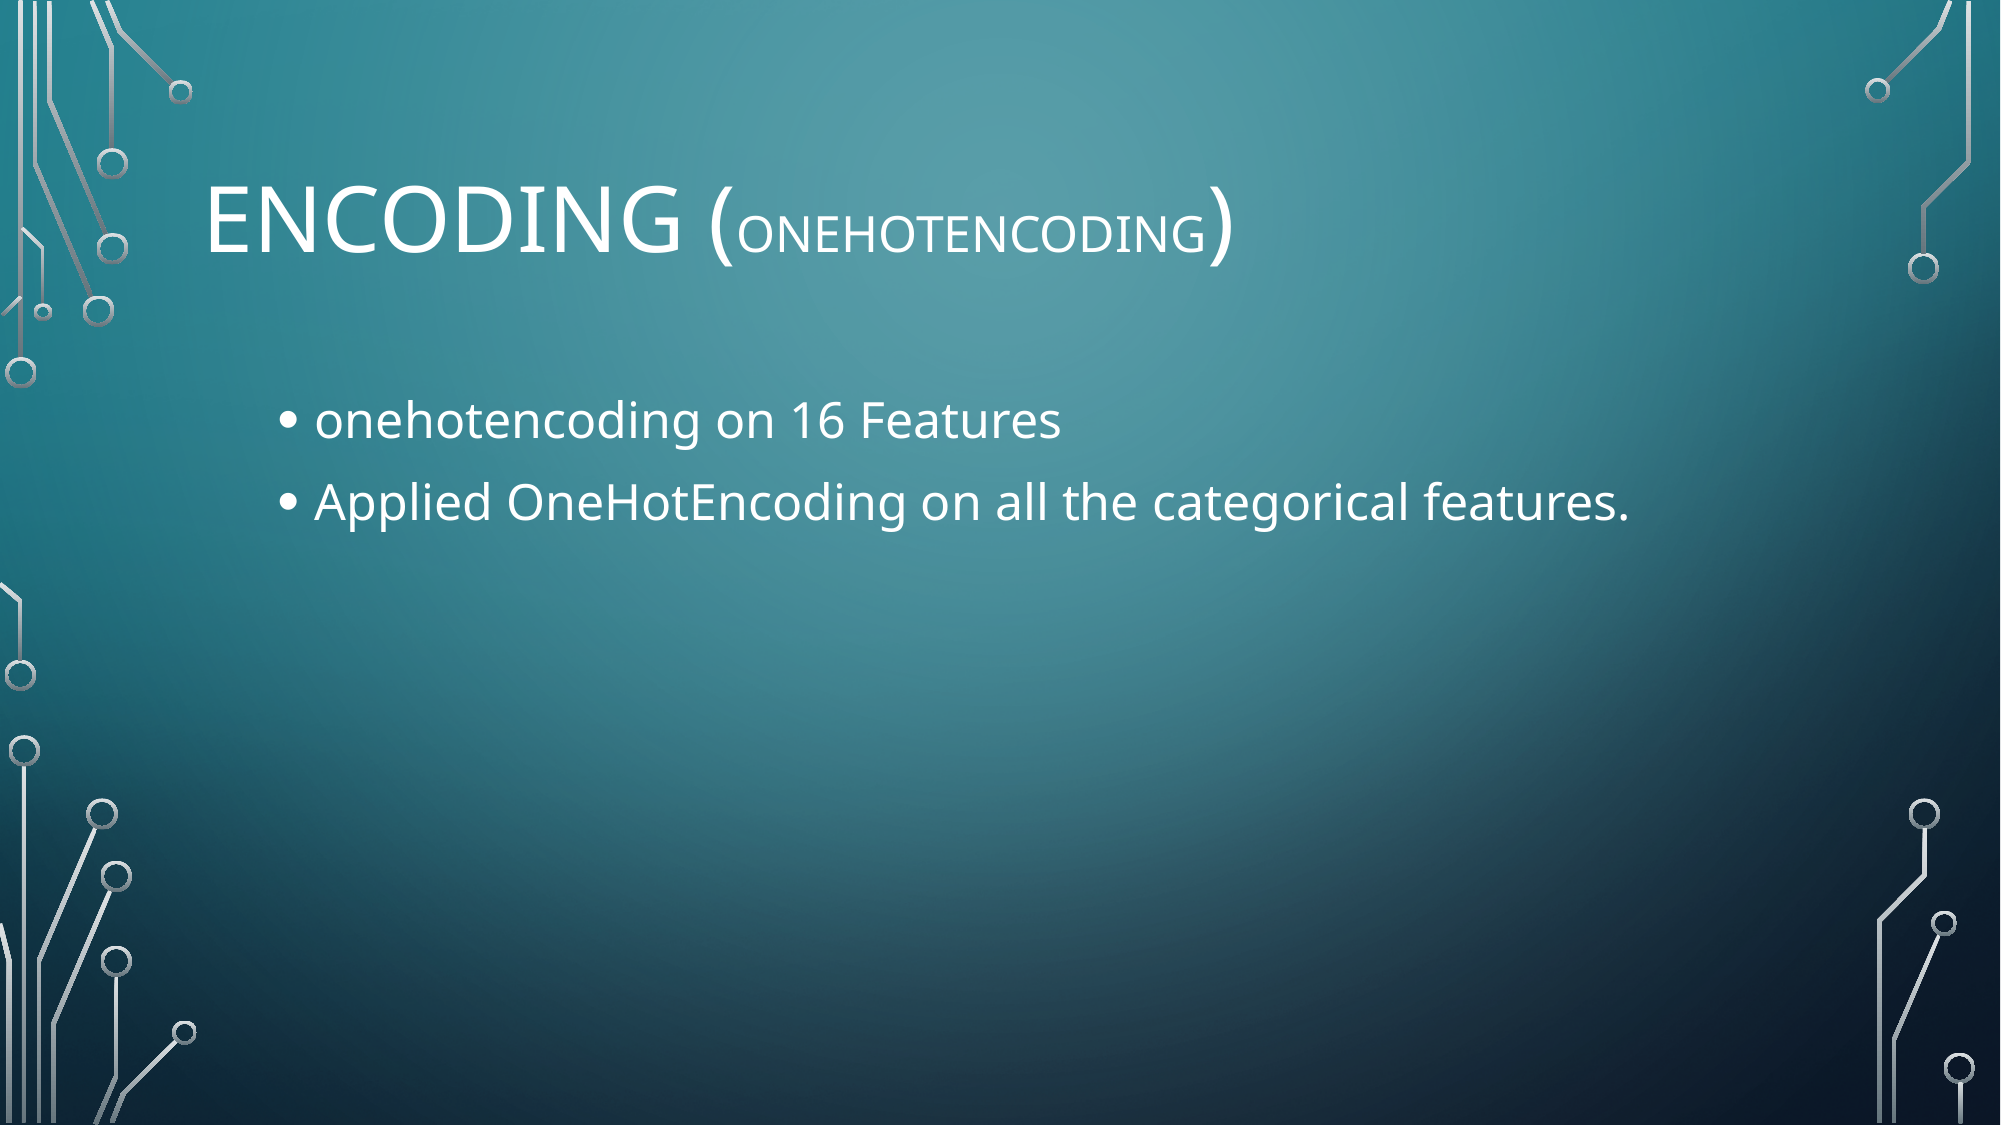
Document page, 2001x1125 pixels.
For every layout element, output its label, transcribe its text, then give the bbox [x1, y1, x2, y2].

title Encoding (oneHotEncoding) [187, 101, 1813, 344]
list onehotencoding on 16 Features Applied OneHotEncoding on all the categorical features. [187, 369, 1813, 950]
